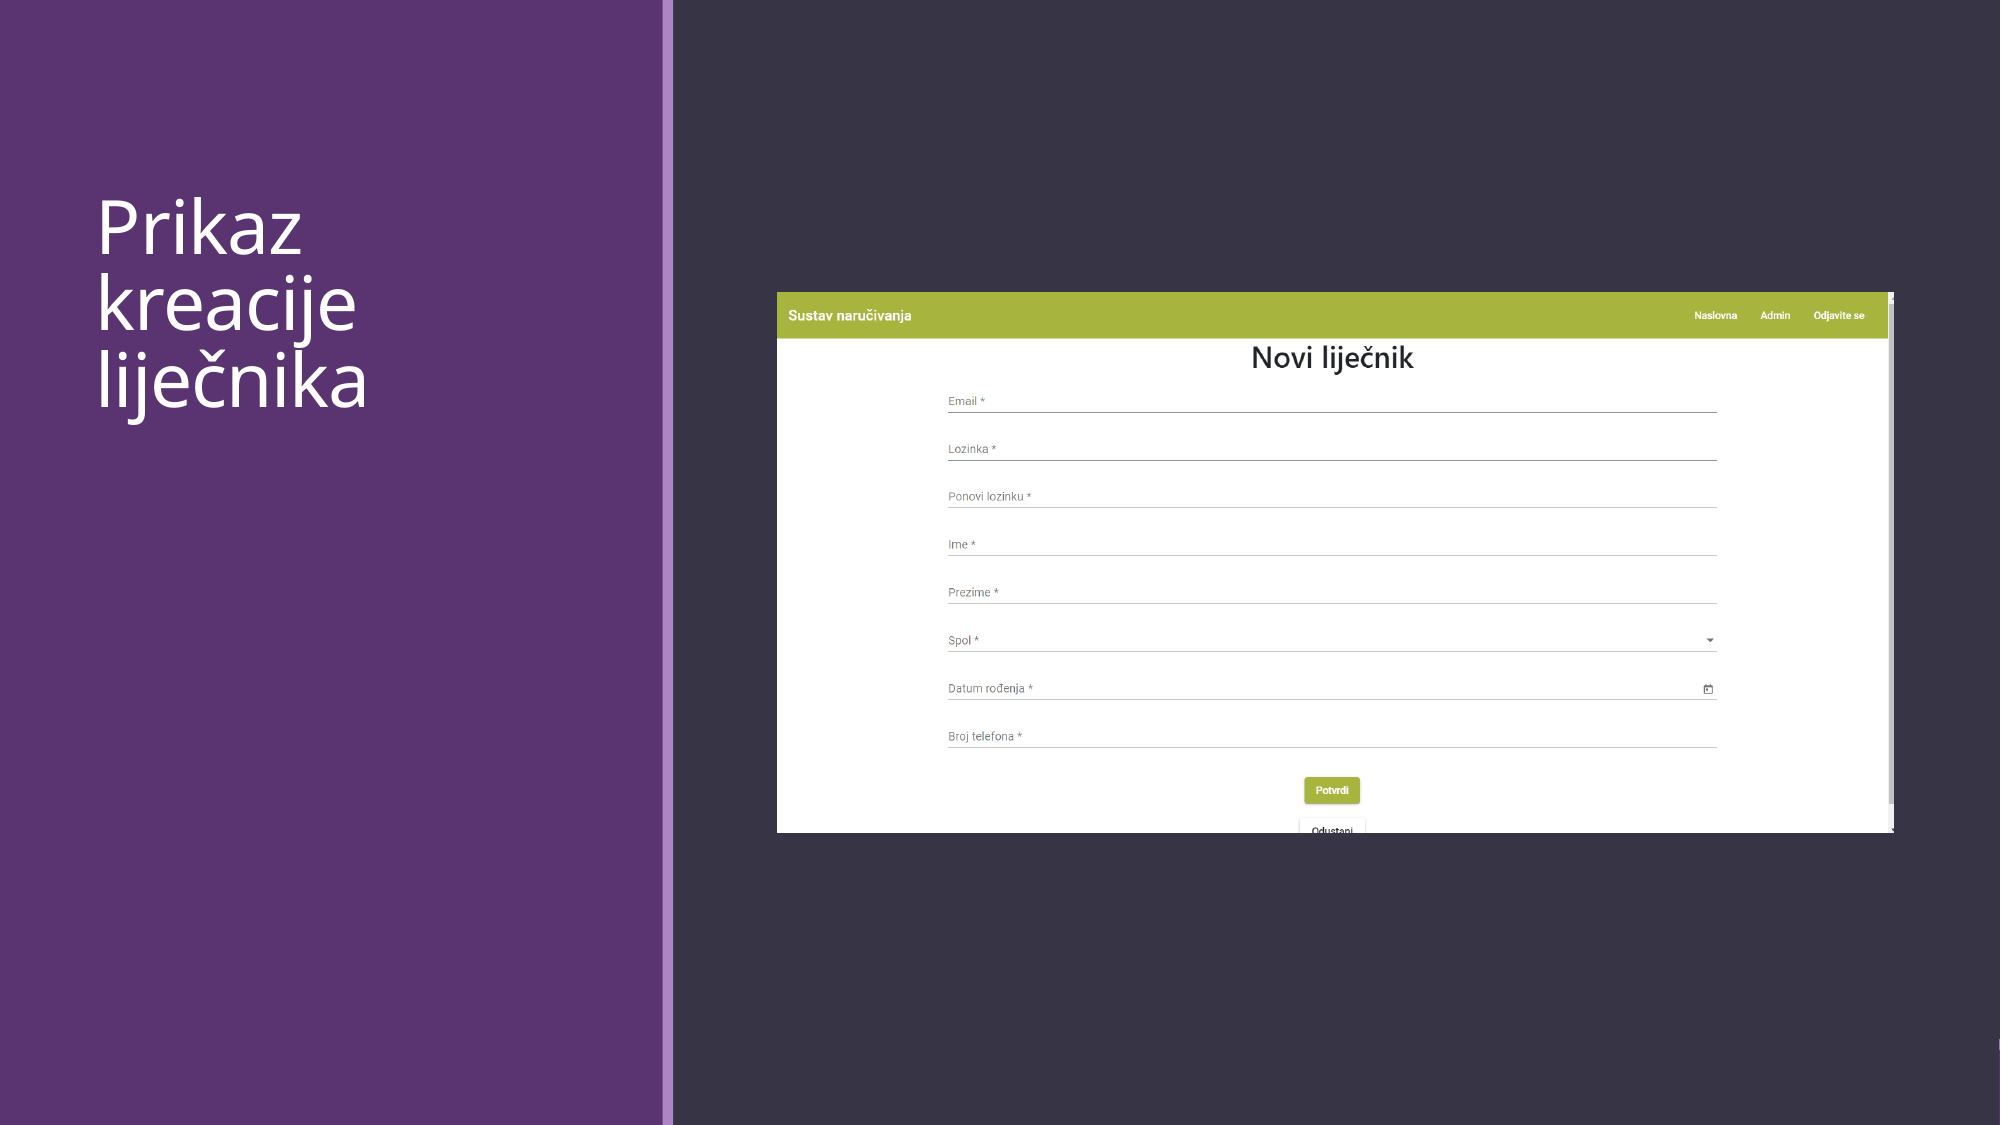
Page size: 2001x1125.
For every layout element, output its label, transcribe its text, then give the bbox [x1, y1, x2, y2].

picture [777, 291, 1894, 834]
text_box [661, 0, 674, 1125]
text_box [0, 0, 661, 1125]
text_box [674, 0, 2000, 1125]
title Prikaz kreacije liječnika [80, 84, 587, 430]
